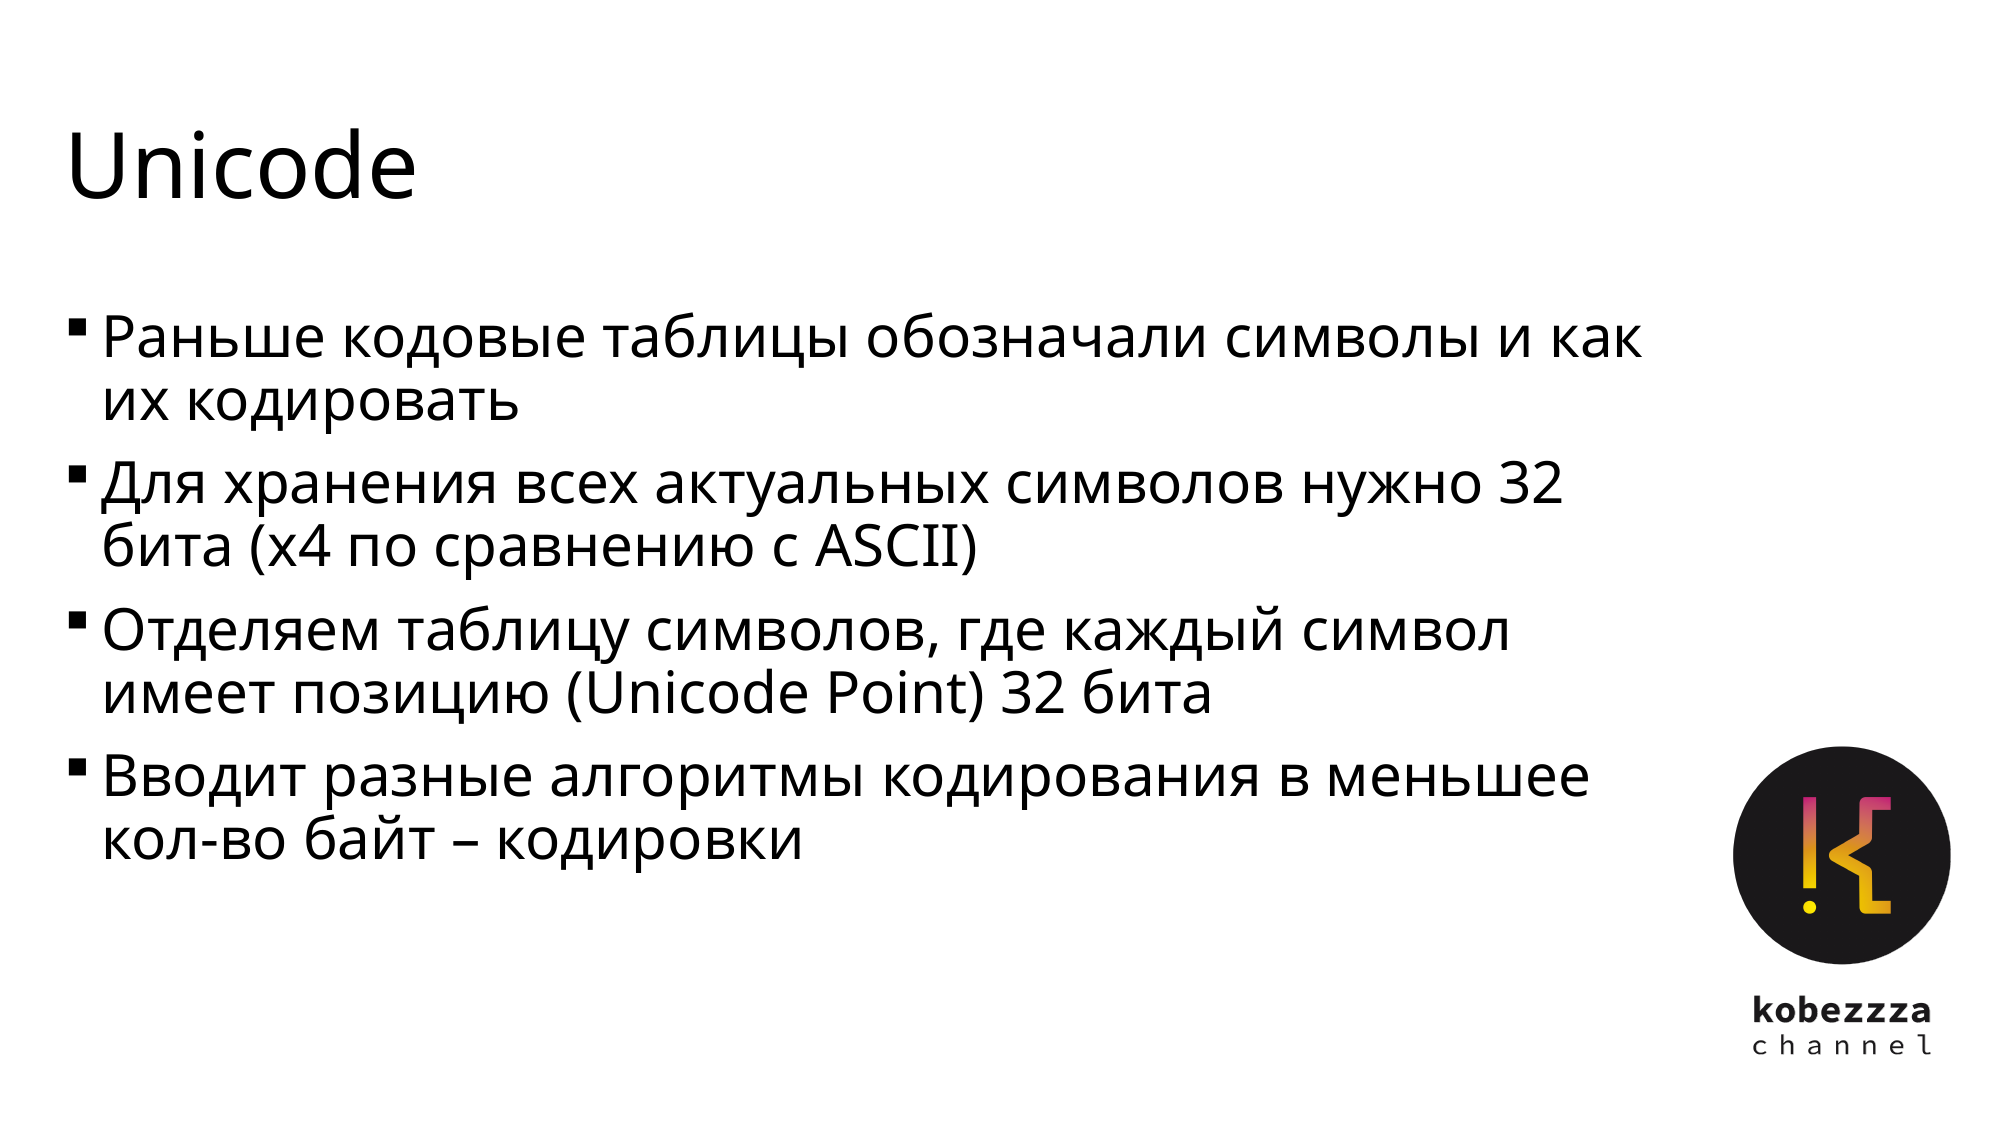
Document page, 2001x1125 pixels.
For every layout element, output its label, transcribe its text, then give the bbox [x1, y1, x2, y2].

list Раньше кодовые таблицы обозначали символы и как их кодировать Для хранения всех актуальных символов нужно 32 бита (x4 по сравнению с ASCII) Отделяем таблицу символов, где каждый символ имеет позицию (Unicode Point) 32 бита Вводит разные алгоритмы кодирования в меньшее кол-во байт – кодировки [49, 299, 1695, 1014]
title Unicode [49, 59, 1913, 278]
picture [1733, 746, 1951, 1055]
